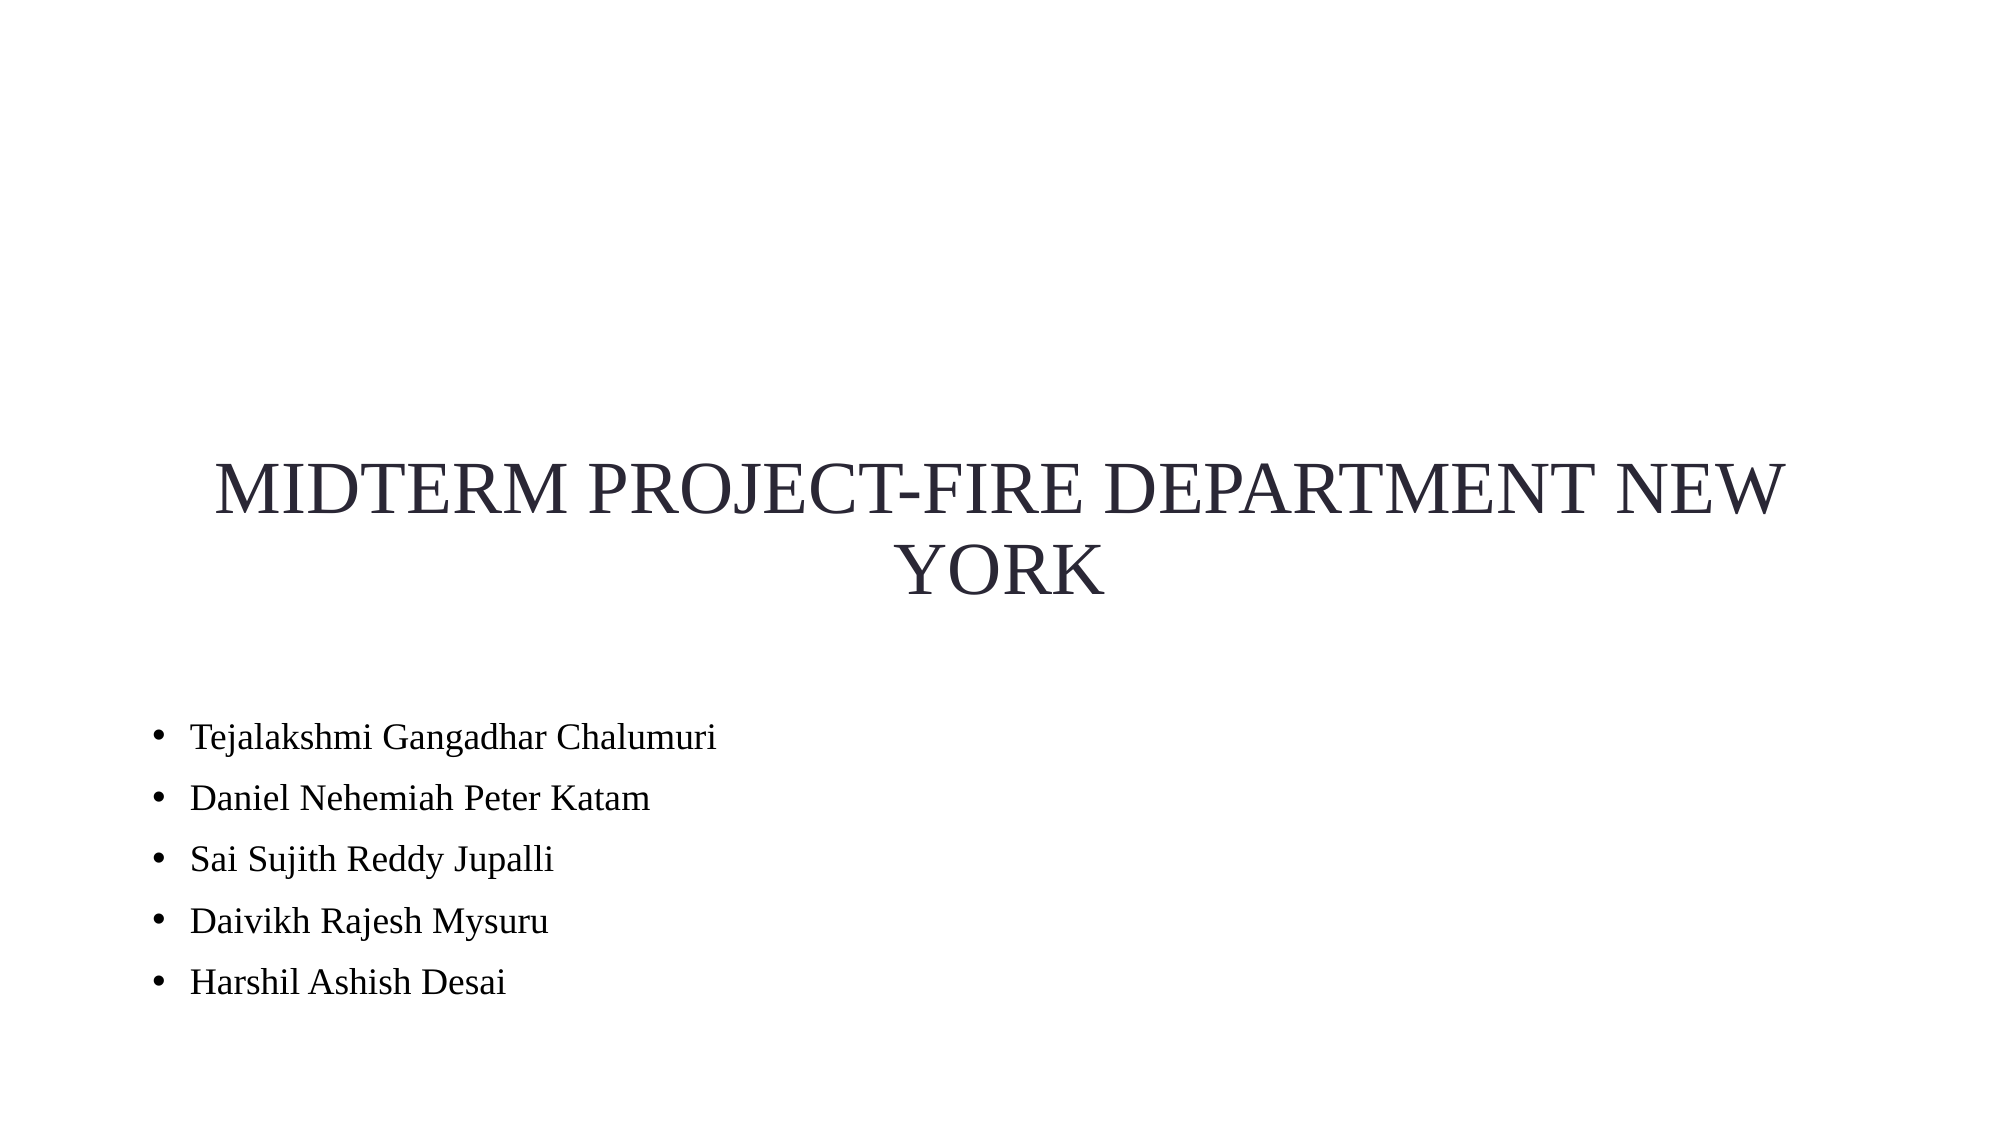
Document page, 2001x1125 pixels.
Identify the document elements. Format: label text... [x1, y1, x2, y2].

title ​ ​ MIDTERM PROJECT-FIRE DEPARTMENT NEW YORK​ [137, 280, 1863, 618]
list Tejalakshmi Gangadhar Chalumuri Daniel Nehemiah Peter Katam Sai Sujith Reddy Jupalli Daivikh Rajesh Mysuru Harshil Ashish Desai [137, 709, 1479, 1010]
